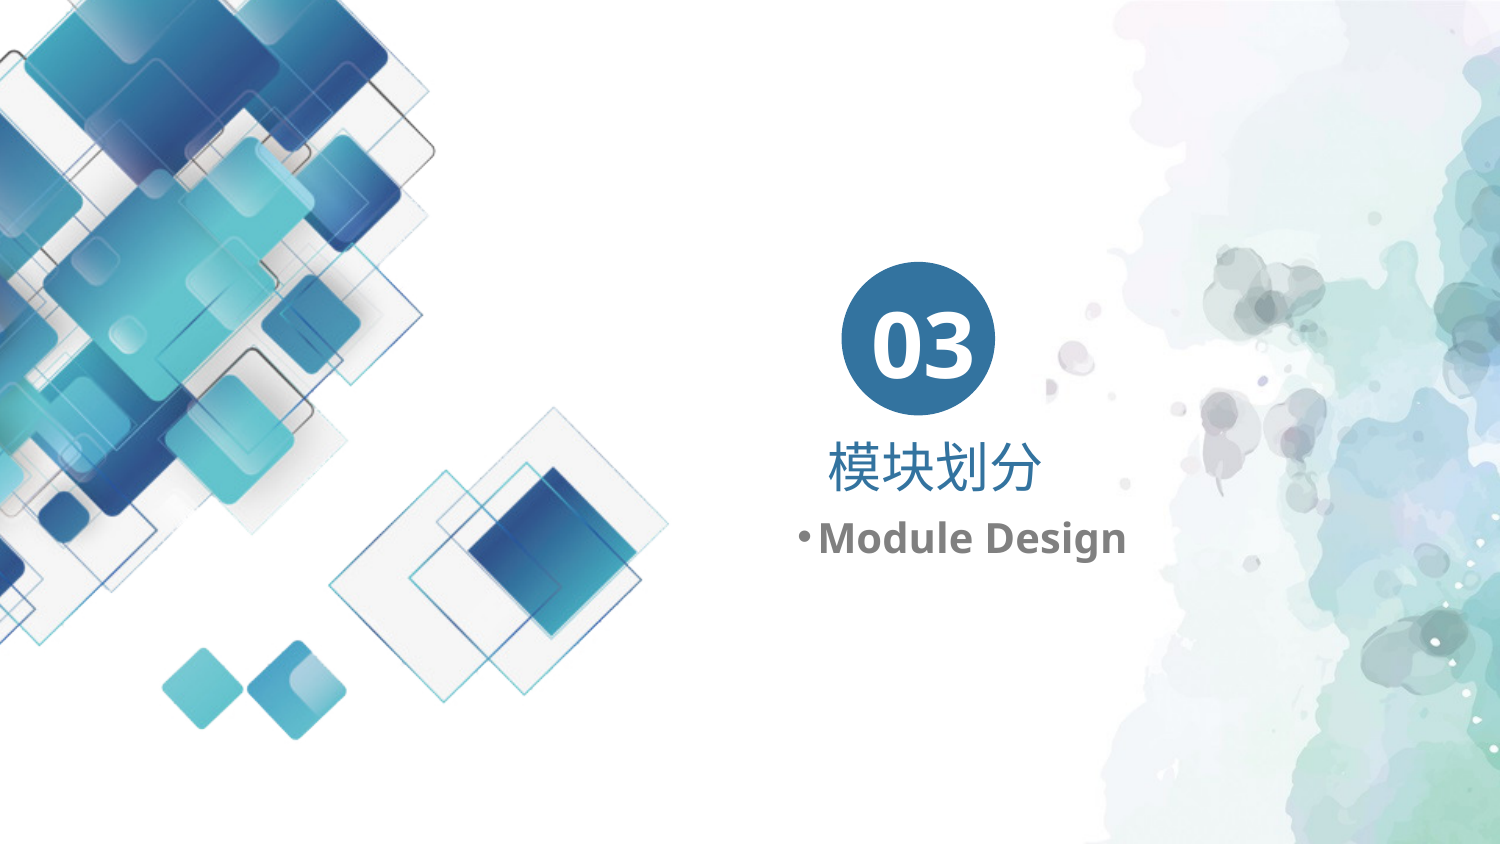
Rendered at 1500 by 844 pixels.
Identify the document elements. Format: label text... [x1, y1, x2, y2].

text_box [840, 261, 1008, 416]
text_box 模块划分 [749, 433, 1122, 499]
picture [0, 0, 1500, 844]
text_box Module Design [797, 511, 1306, 562]
